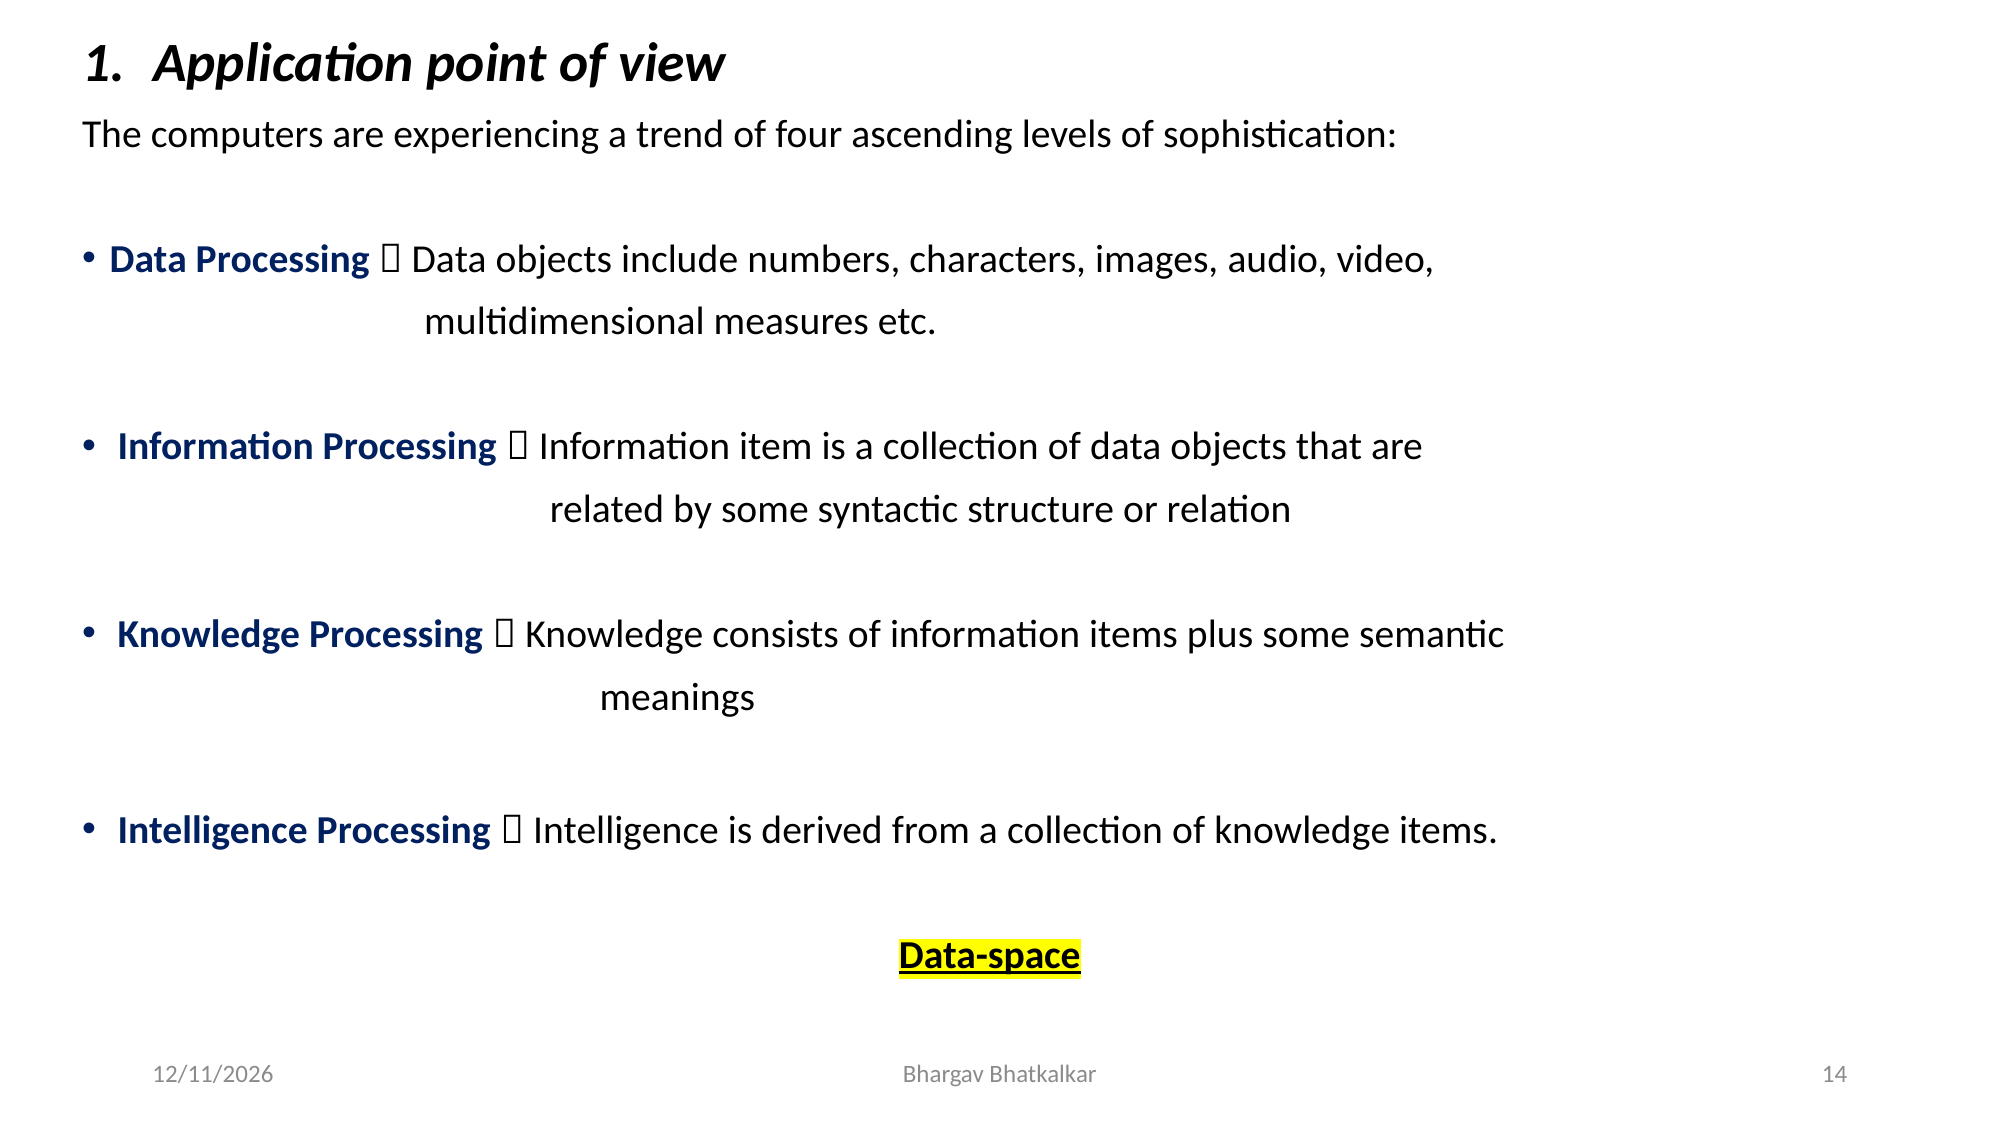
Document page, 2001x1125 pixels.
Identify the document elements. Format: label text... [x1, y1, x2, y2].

list Application point of view The computers are experiencing a trend of four ascending levels of sophistication: Data Processing  Data objects include numbers, characters, images, audio, video, multidimensional measures etc. Information Processing  Information item is a collection of data objects that are related by some syntactic structure or relation Knowledge Processing  Knowledge consists of information items plus some semantic meanings Intelligence Processing  Intelligence is derived from a collection of knowledge items. Data-space [67, 26, 1914, 992]
slide_number 14 [1412, 1042, 1863, 1103]
footer Bhargav Bhatkalkar [662, 1042, 1338, 1103]
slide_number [137, 1042, 588, 1103]
